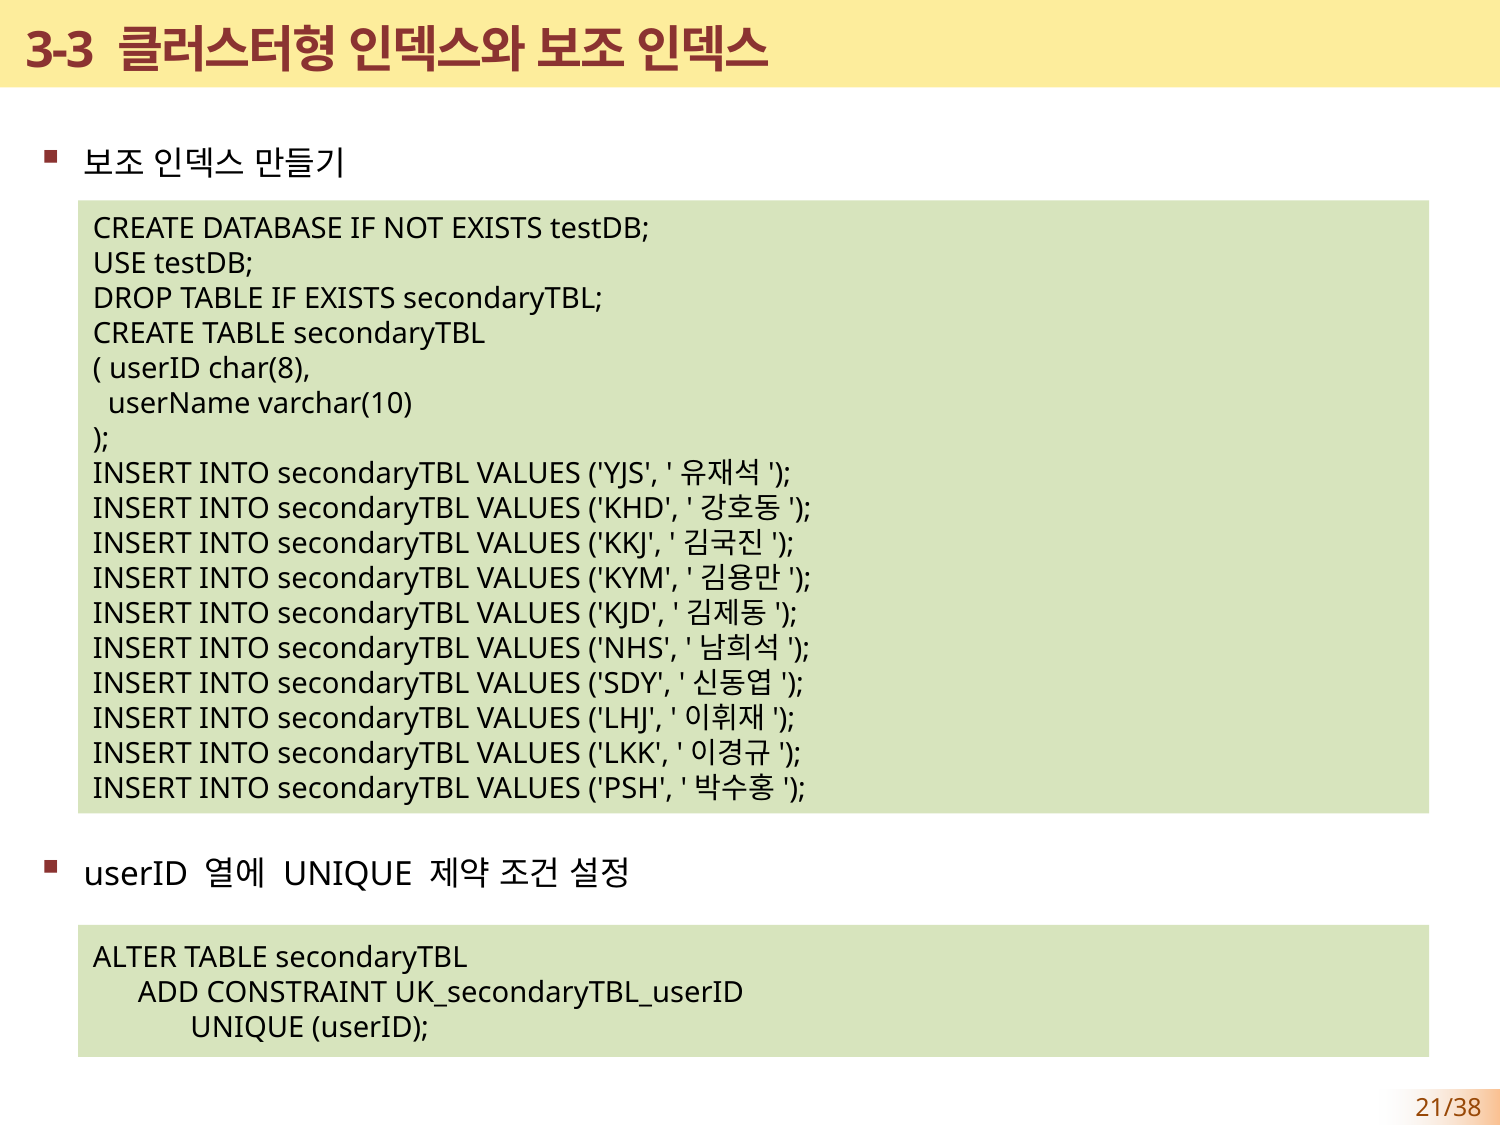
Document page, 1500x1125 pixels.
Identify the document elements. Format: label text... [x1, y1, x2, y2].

list 보조 인덱스 만들기 userID 열에 UNIQUE 제약 조건 설정 [10, 126, 1481, 1057]
text_box ALTER TABLE secondaryTBL ADD CONSTRAINT UK_secondaryTBL_userID UNIQUE (userID); [76, 923, 1431, 1059]
title 3-3 클러스터형 인덱스와 보조 인덱스 [10, 8, 1260, 87]
text_box CREATE DATABASE IF NOT EXISTS testDB; USE testDB; DROP TABLE IF EXISTS secondaryTBL; CREATE TABLE secondaryTBL ( userID char(8), userName varchar(10) ); INSERT INTO secondaryTBL VALUES ('YJS', '유재석'); INSERT INTO secondaryTBL VALUES ('KHD', '강호동'); INSERT INTO secondaryTBL VALUES ('KKJ', '김국진'); INSERT INTO secondaryTBL VALUES ('KYM', '김용만'); INSERT INTO secondaryTBL VALUES ('KJD', '김제동'); INSERT INTO secondaryTBL VALUES ('NHS', '남희석'); INSERT INTO secondaryTBL VALUES ('SDY', '신동엽'); INSERT INTO secondaryTBL VALUES ('LHJ', '이휘재'); INSERT INTO secondaryTBL VALUES ('LKK', '이경규'); INSERT INTO secondaryTBL VALUES ('PSH', '박수홍'); [76, 198, 1431, 816]
